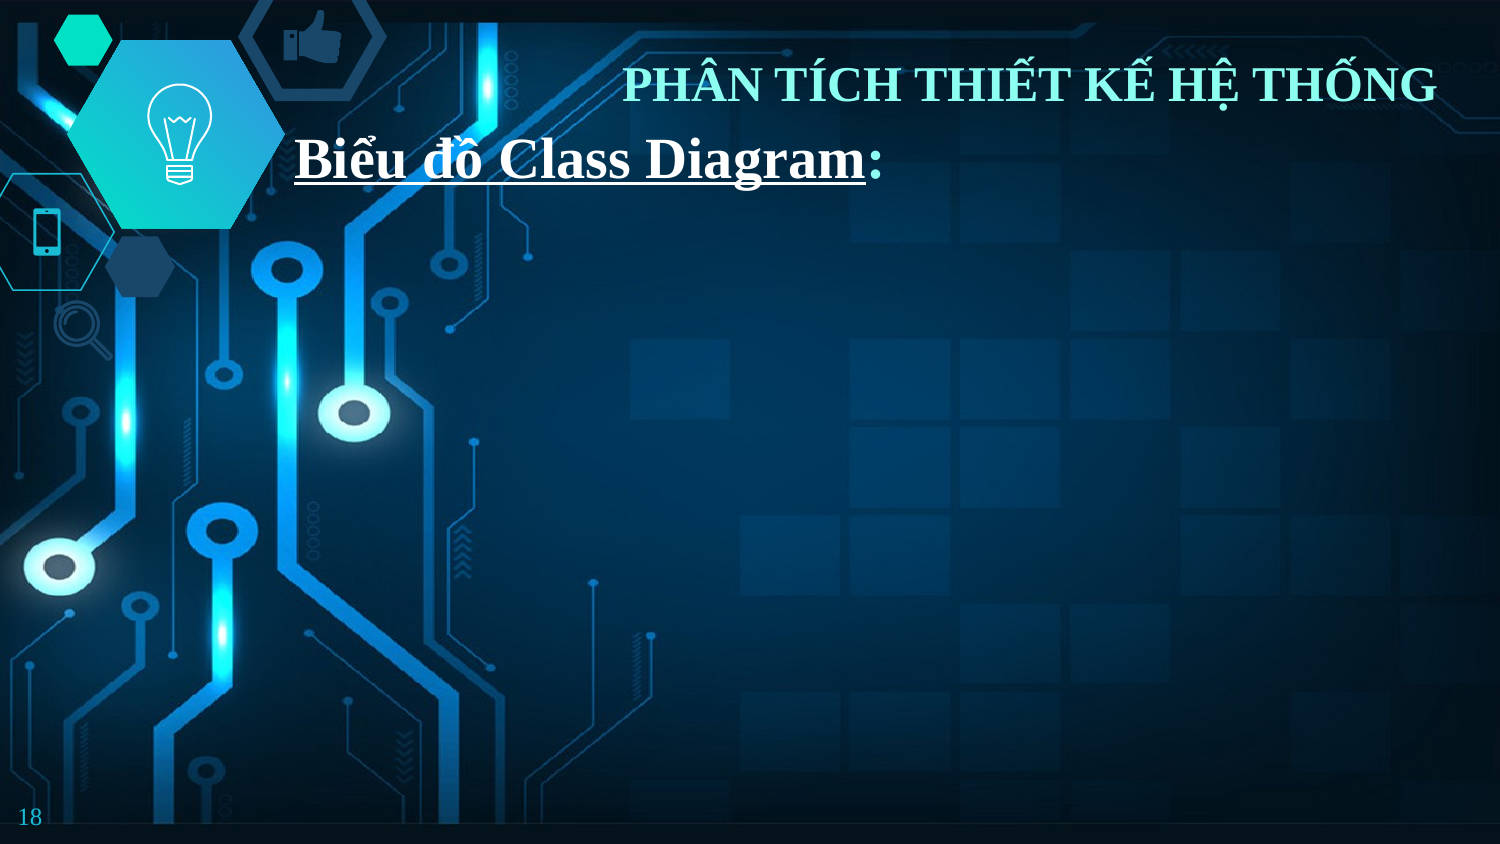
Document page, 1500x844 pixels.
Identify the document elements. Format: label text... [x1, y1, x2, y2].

text_box PHÂN TÍCH THIẾT KẾ HỆ THỐNG [607, 20, 1477, 127]
picture [253, 0, 372, 88]
text_box Biểu đồ Class Diagram: [279, 108, 1149, 205]
slide_number 18 [2, 785, 93, 844]
picture [0, 0, 1500, 844]
picture [0, 175, 112, 289]
